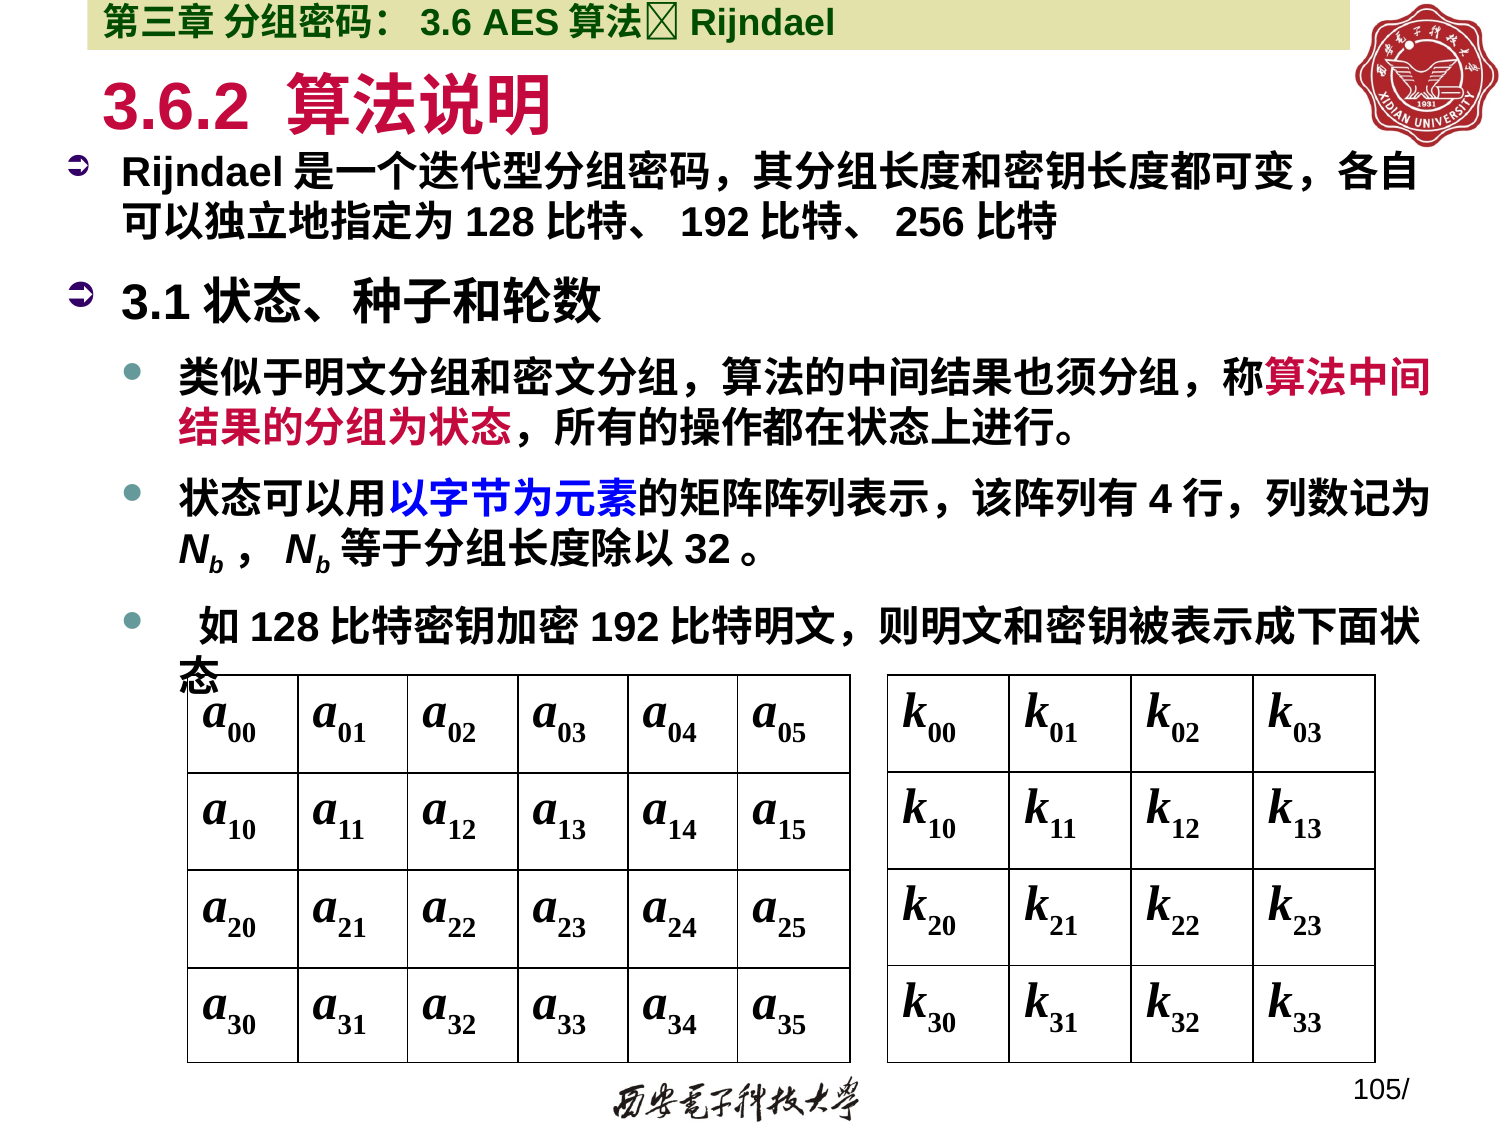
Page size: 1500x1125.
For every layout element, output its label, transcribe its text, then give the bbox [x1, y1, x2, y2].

text_box 第三章 分组密码：3.6 AES算法Rijndael [87, 0, 1350, 50]
picture [1350, 0, 1500, 150]
table_header k01 [1010, 676, 1130, 771]
table_header a00 [188, 676, 297, 772]
table_cell k20 [888, 870, 1008, 965]
table_header k03 [1254, 676, 1374, 771]
title 3.6.2 算法说明 [87, 62, 1351, 137]
table_cell a21 [299, 871, 407, 967]
list Rijndael是一个迭代型分组密码，其分组长度和密钥长度都可变，各自可以独立地指定为128比特、192比特、256比特 3.1状态、种子和轮数 类似于明文分组和密文分组，算法的中间结果也须分组，称算法中间结果的分组为状态，所有的操作都在状态上进行。 状态可以用以字节为元素的矩阵阵列表示，该阵列有4行，列数记为Nb，Nb等于分组长度除以32。 如128比特密钥加密192比特明文，则明文和密钥被表示成下面状态 [49, 137, 1463, 1063]
table_cell a31 [299, 969, 407, 1062]
table_header a01 [299, 676, 407, 772]
table_header a05 [738, 676, 849, 772]
table_header a02 [408, 676, 517, 772]
table_cell k10 [888, 773, 1008, 868]
table_cell k22 [1132, 870, 1252, 965]
table_cell a13 [519, 774, 627, 869]
table_cell a22 [408, 871, 517, 967]
table_cell a30 [188, 969, 297, 1062]
table_cell k33 [1254, 966, 1374, 1062]
table_cell a15 [738, 774, 849, 869]
table_cell a32 [408, 969, 517, 1062]
table_cell a34 [629, 969, 737, 1062]
slide_number 105/ [1212, 1062, 1426, 1113]
table_cell k23 [1254, 870, 1374, 965]
table_cell a20 [188, 871, 297, 967]
table_cell a24 [629, 871, 737, 967]
table_header a03 [519, 676, 627, 772]
table_cell a25 [738, 871, 849, 967]
table_cell a11 [299, 774, 407, 869]
table_cell a10 [188, 774, 297, 869]
table_cell k21 [1010, 870, 1130, 965]
table_cell k31 [1010, 966, 1130, 1062]
table_header k00 [888, 676, 1008, 771]
table_cell a33 [519, 969, 627, 1062]
table_cell a23 [519, 871, 627, 967]
table_cell k12 [1132, 773, 1252, 868]
table_cell k13 [1254, 773, 1374, 868]
table_header a04 [629, 676, 737, 772]
table_cell k30 [888, 966, 1008, 1062]
table_cell a35 [738, 969, 849, 1062]
table_header k02 [1132, 676, 1252, 771]
table_cell a14 [629, 774, 737, 869]
picture [612, 1076, 863, 1125]
table_cell k32 [1132, 966, 1252, 1062]
table_cell k11 [1010, 773, 1130, 868]
table_cell a12 [408, 774, 517, 869]
